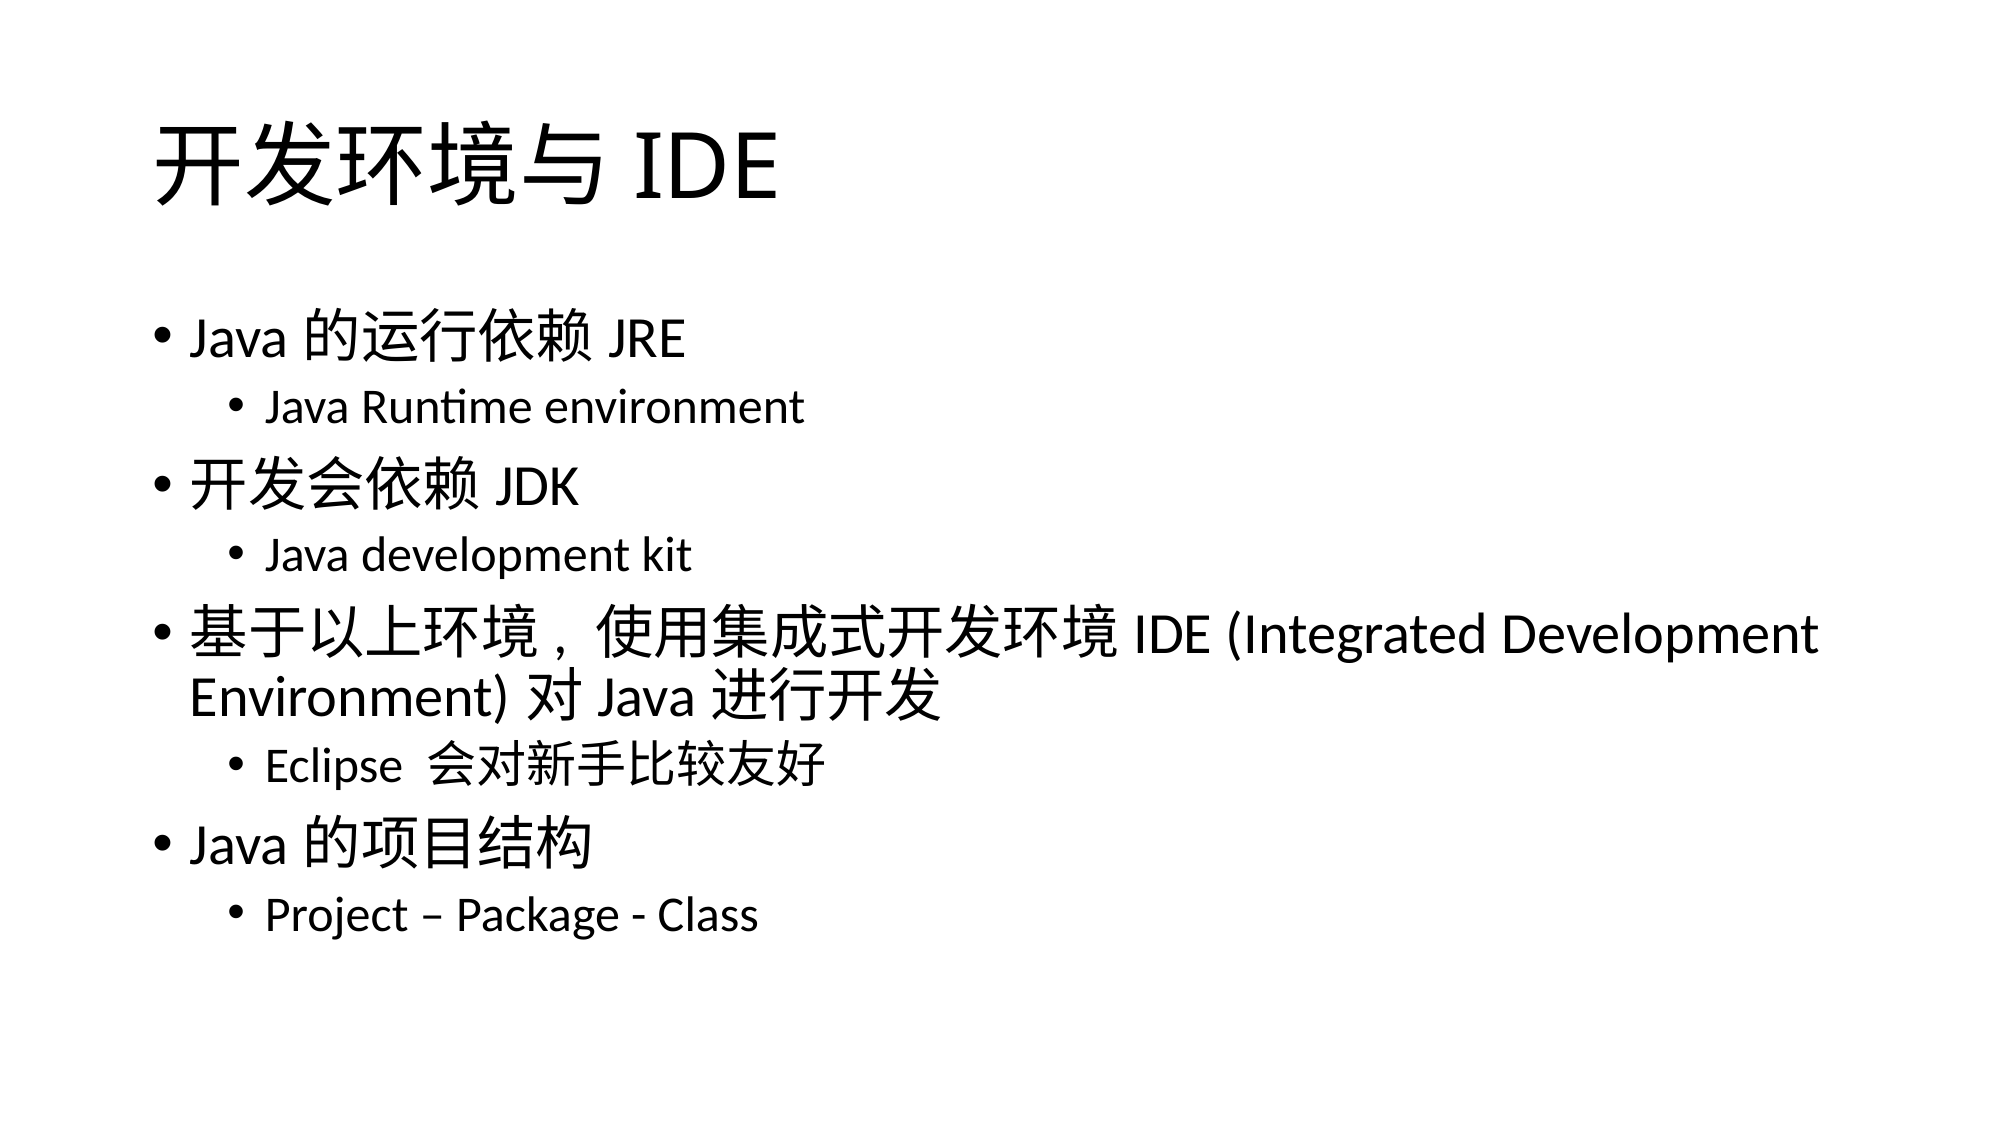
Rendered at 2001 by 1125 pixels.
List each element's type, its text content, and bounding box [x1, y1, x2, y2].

title 开发环境与IDE [137, 59, 1863, 278]
list Java的运行依赖JRE Java Runtime environment 开发会依赖JDK Java development kit 基于以上环境, 使用集成式开发环境IDE (Integrated Development Environment)对Java进行开发 Eclipse 会对新手比较友好 Java的项目结构 Project – Package - Class [137, 299, 1863, 1014]
